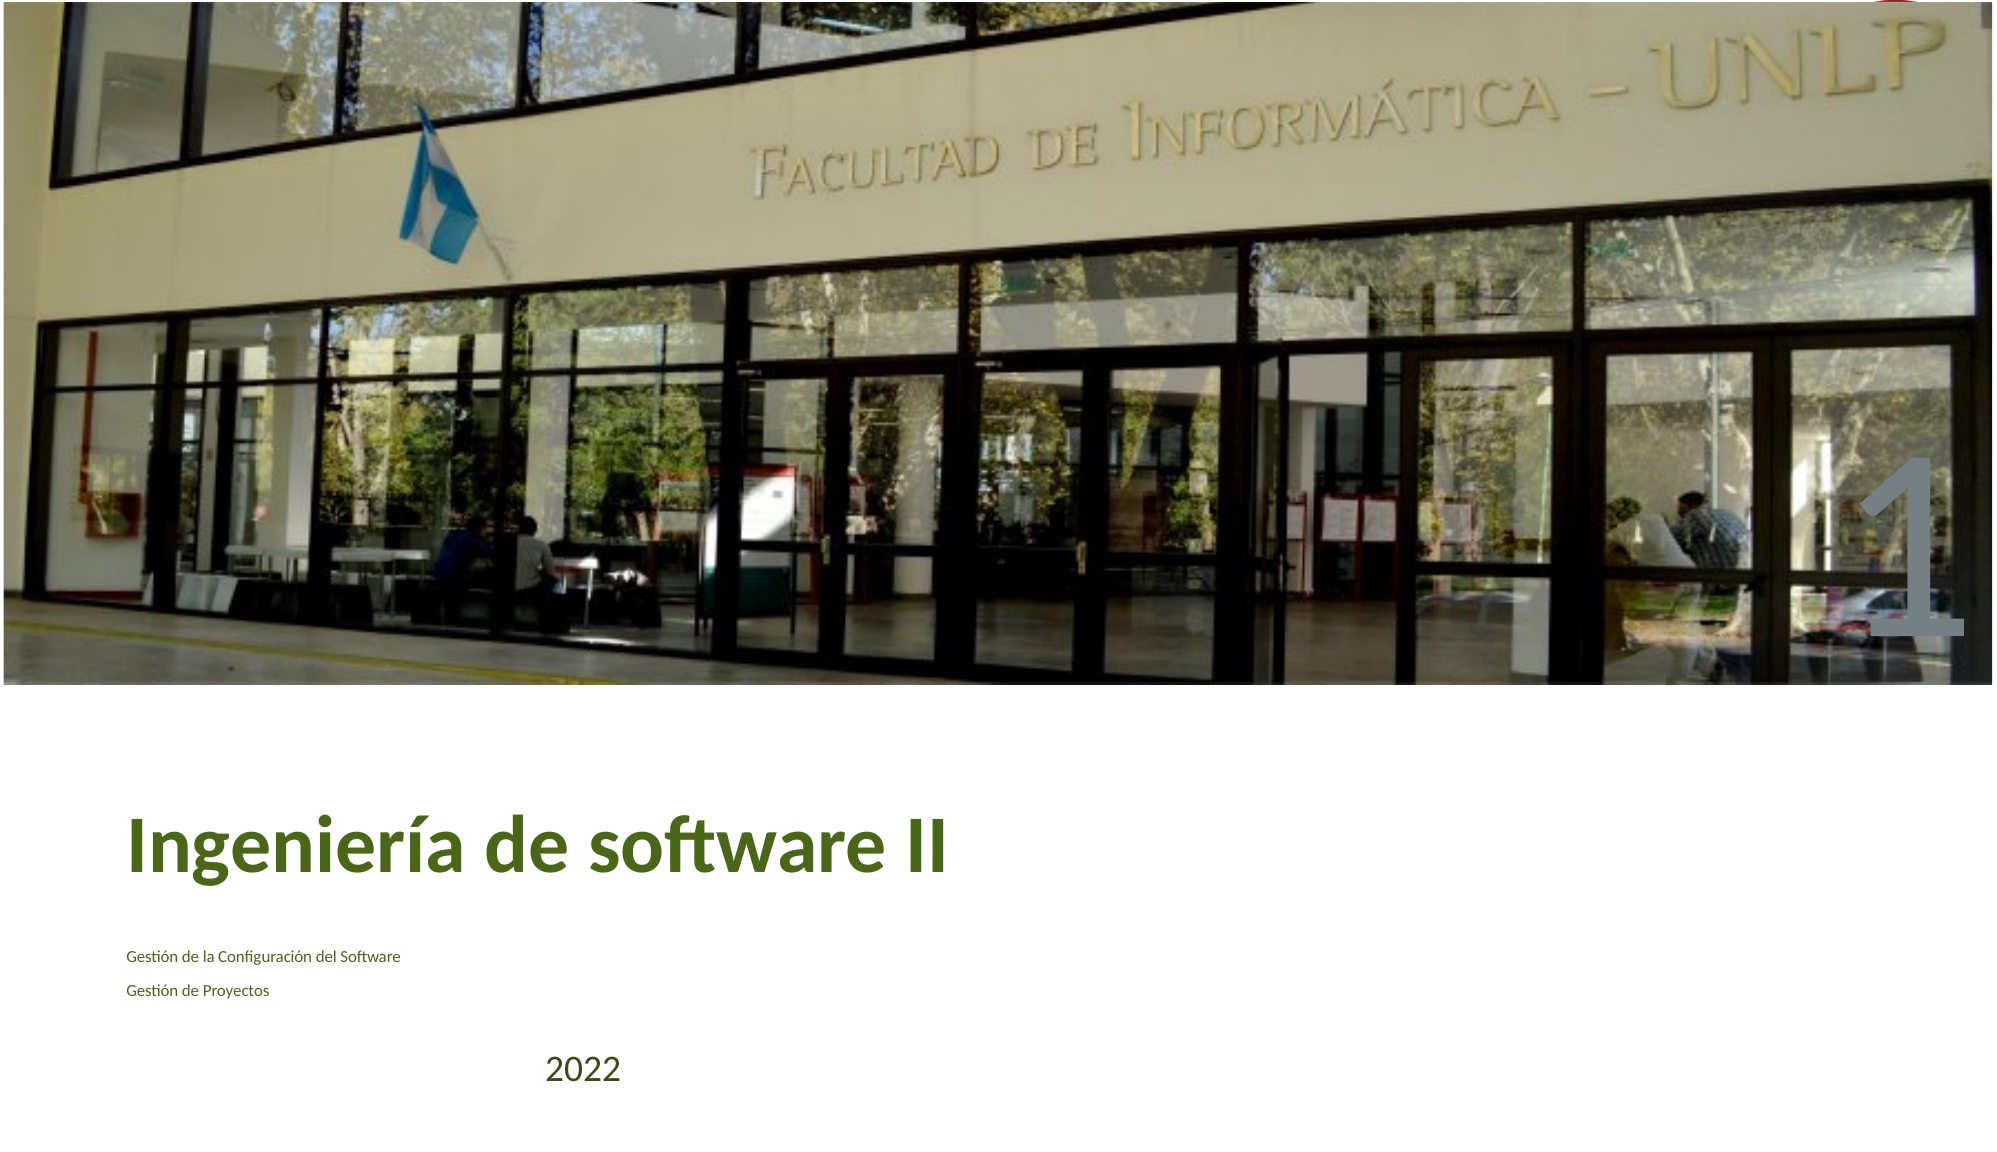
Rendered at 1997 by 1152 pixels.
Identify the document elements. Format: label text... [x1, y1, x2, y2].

text_box Ingeniería de software II [107, 795, 1873, 899]
text_box Gestión de la Configuración del Software Gestión de Proyectos [107, 921, 1619, 1012]
text_box 2022 [525, 1034, 1200, 1127]
picture [3, 0, 1997, 685]
text_box 1 [1517, 467, 1997, 702]
